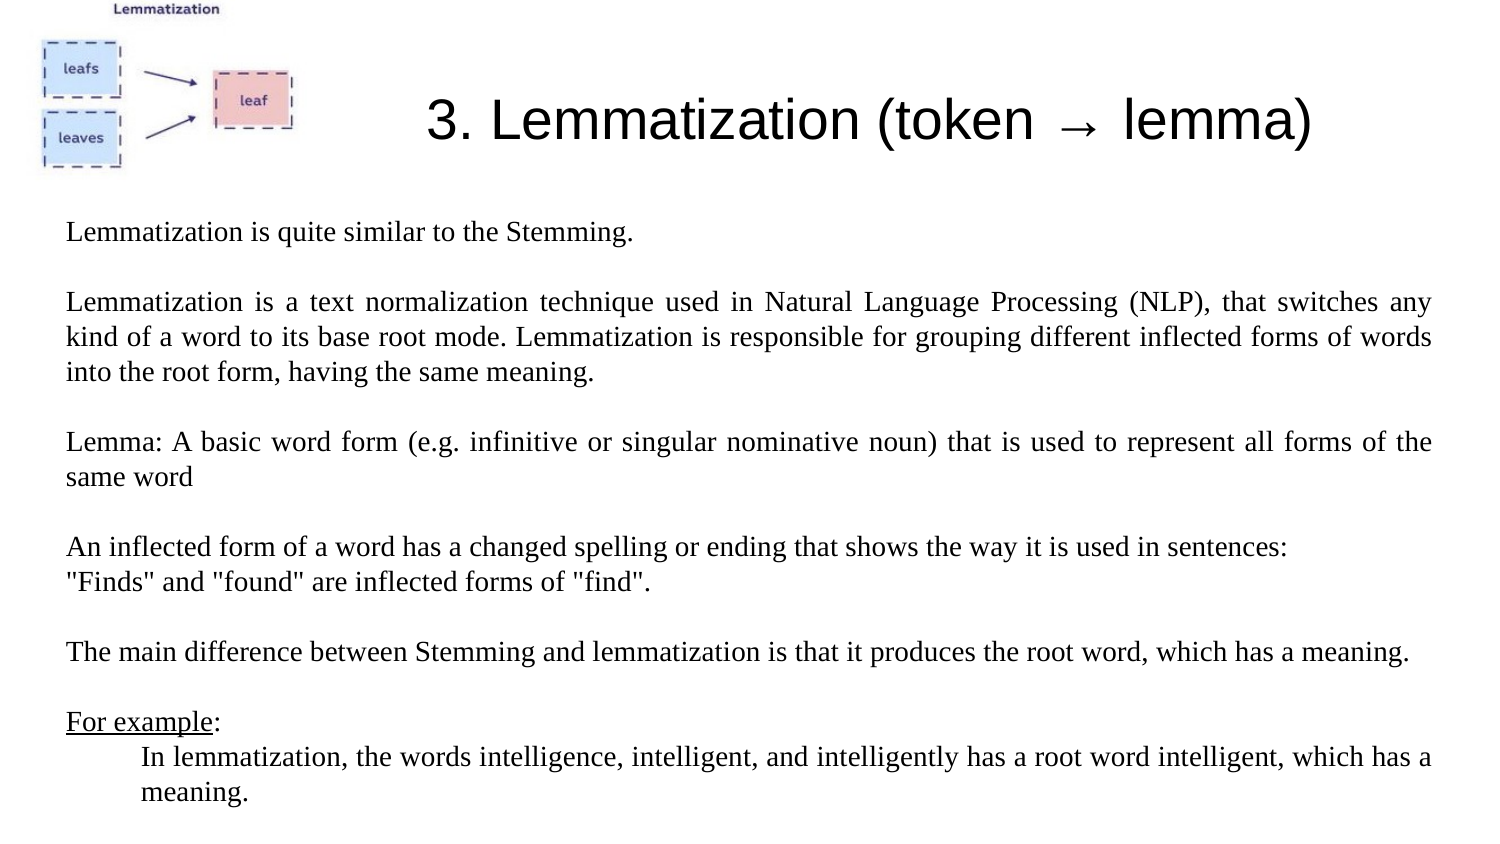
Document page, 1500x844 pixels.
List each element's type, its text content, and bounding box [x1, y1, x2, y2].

text_box 3. Lemmatization (token → lemma) [412, 72, 1449, 167]
picture [0, 0, 362, 190]
text_box Lemmatization is quite similar to the Stemming. Lemmatization is a text normalization technique used in Natural Language Processing (NLP), that switches any kind of a word to its base root mode. Lemmatization is responsible for grouping different inflected forms of words into the root form, having the same meaning. Lemma: A basic word form (e.g. infinitive or singular nominative noun) that is used to represent all forms of the same word An inflected form of a word has a changed spelling or ending that shows the way it is used in sentences: "Finds" and "found" are inflected forms of "find". The main difference between Stemming and lemmatization is that it produces the root word, which has a meaning. For example: In lemmatization, the words intelligence, intelligent, and intelligently has a root word intelligent, which has a meaning. [51, 197, 1449, 828]
